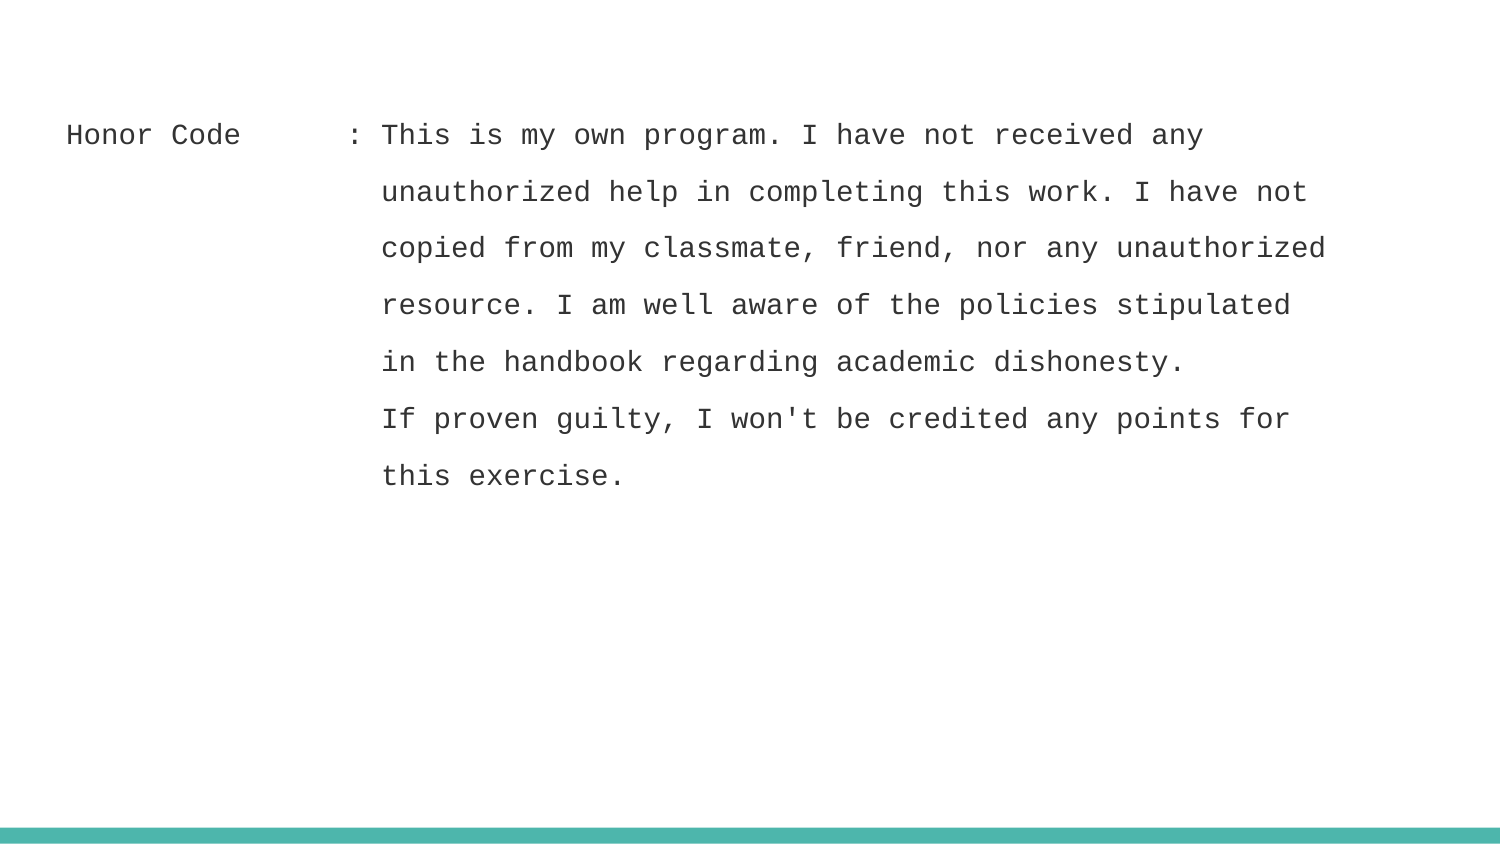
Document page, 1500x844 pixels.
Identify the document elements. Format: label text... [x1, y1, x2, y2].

list Honor Code : This is my own program. I have not received any unauthorized help in completing this work. I have not copied from my classmate, friend, nor any unauthorized resource. I am well aware of the policies stipulated in the handbook regarding academic dishonesty. If proven guilty, I won't be credited any points for this exercise. [51, 94, 1449, 637]
